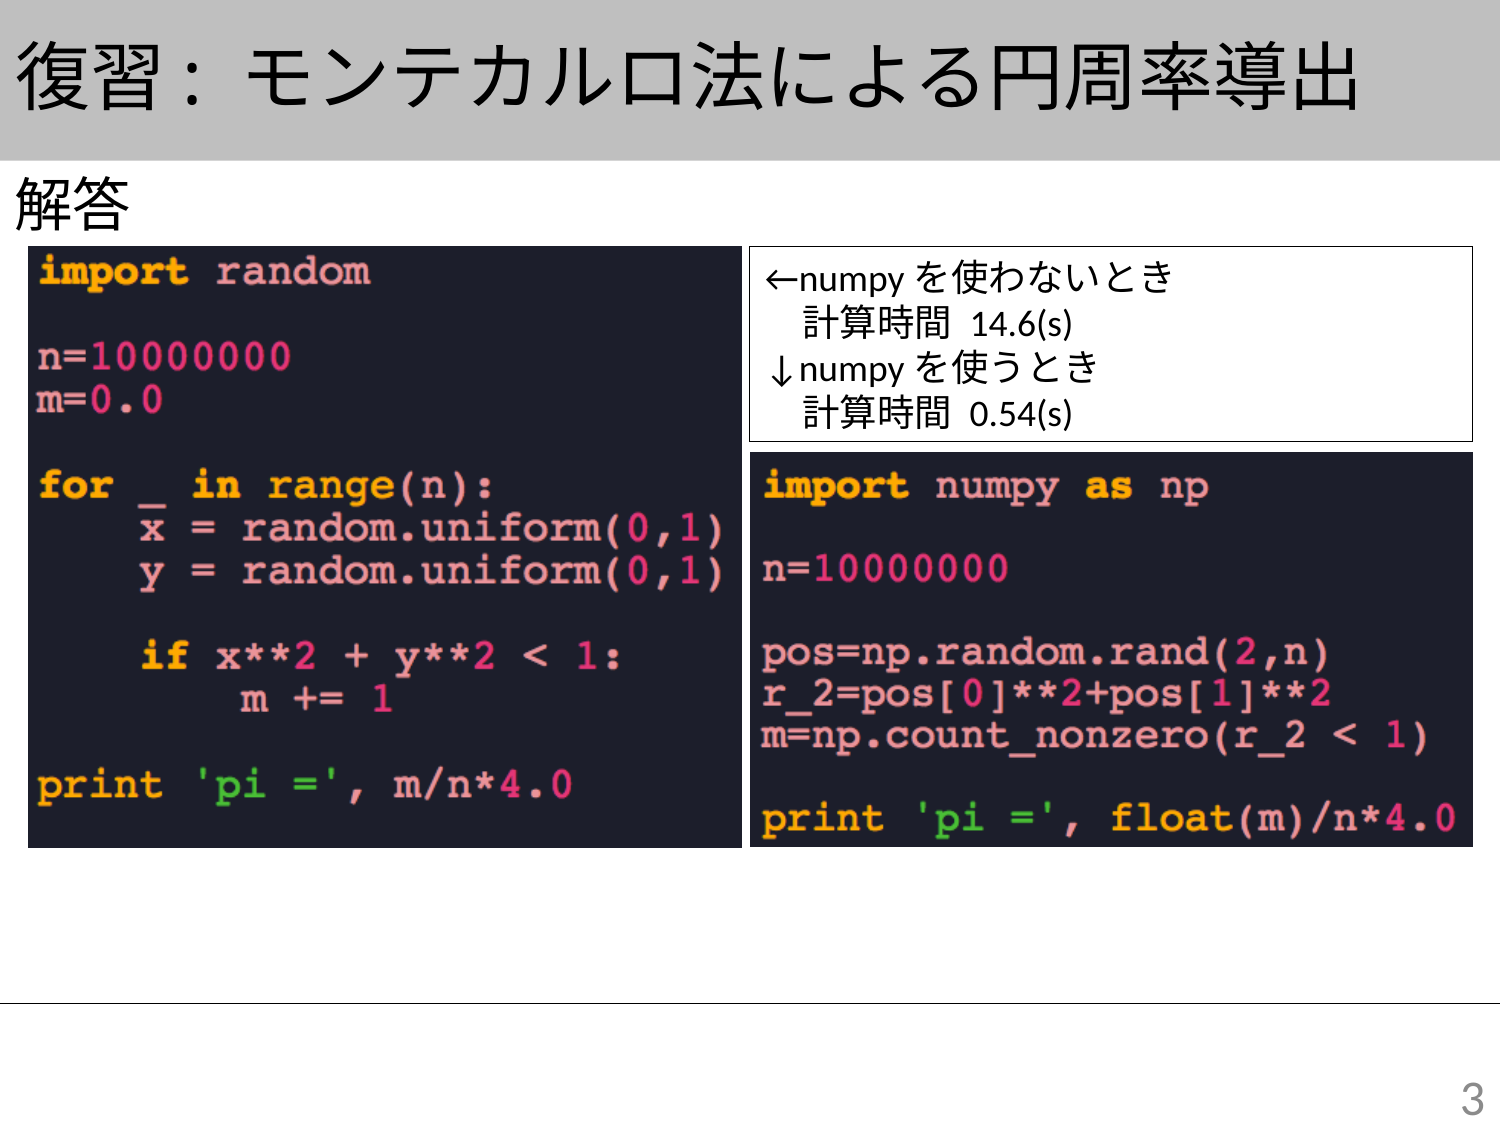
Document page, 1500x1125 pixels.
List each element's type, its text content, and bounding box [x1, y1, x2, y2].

title 復習: モンテカルロ法による円周率導出 [0, 0, 1500, 161]
text_box 解答 [0, 160, 556, 246]
picture [749, 452, 1473, 847]
slide_number 3 [1162, 1065, 1500, 1125]
picture [28, 246, 742, 848]
text_box ←numpyを使わないとき 計算時間 14.6(s) ↓numpyを使うとき 計算時間 0.54(s) [749, 246, 1473, 442]
